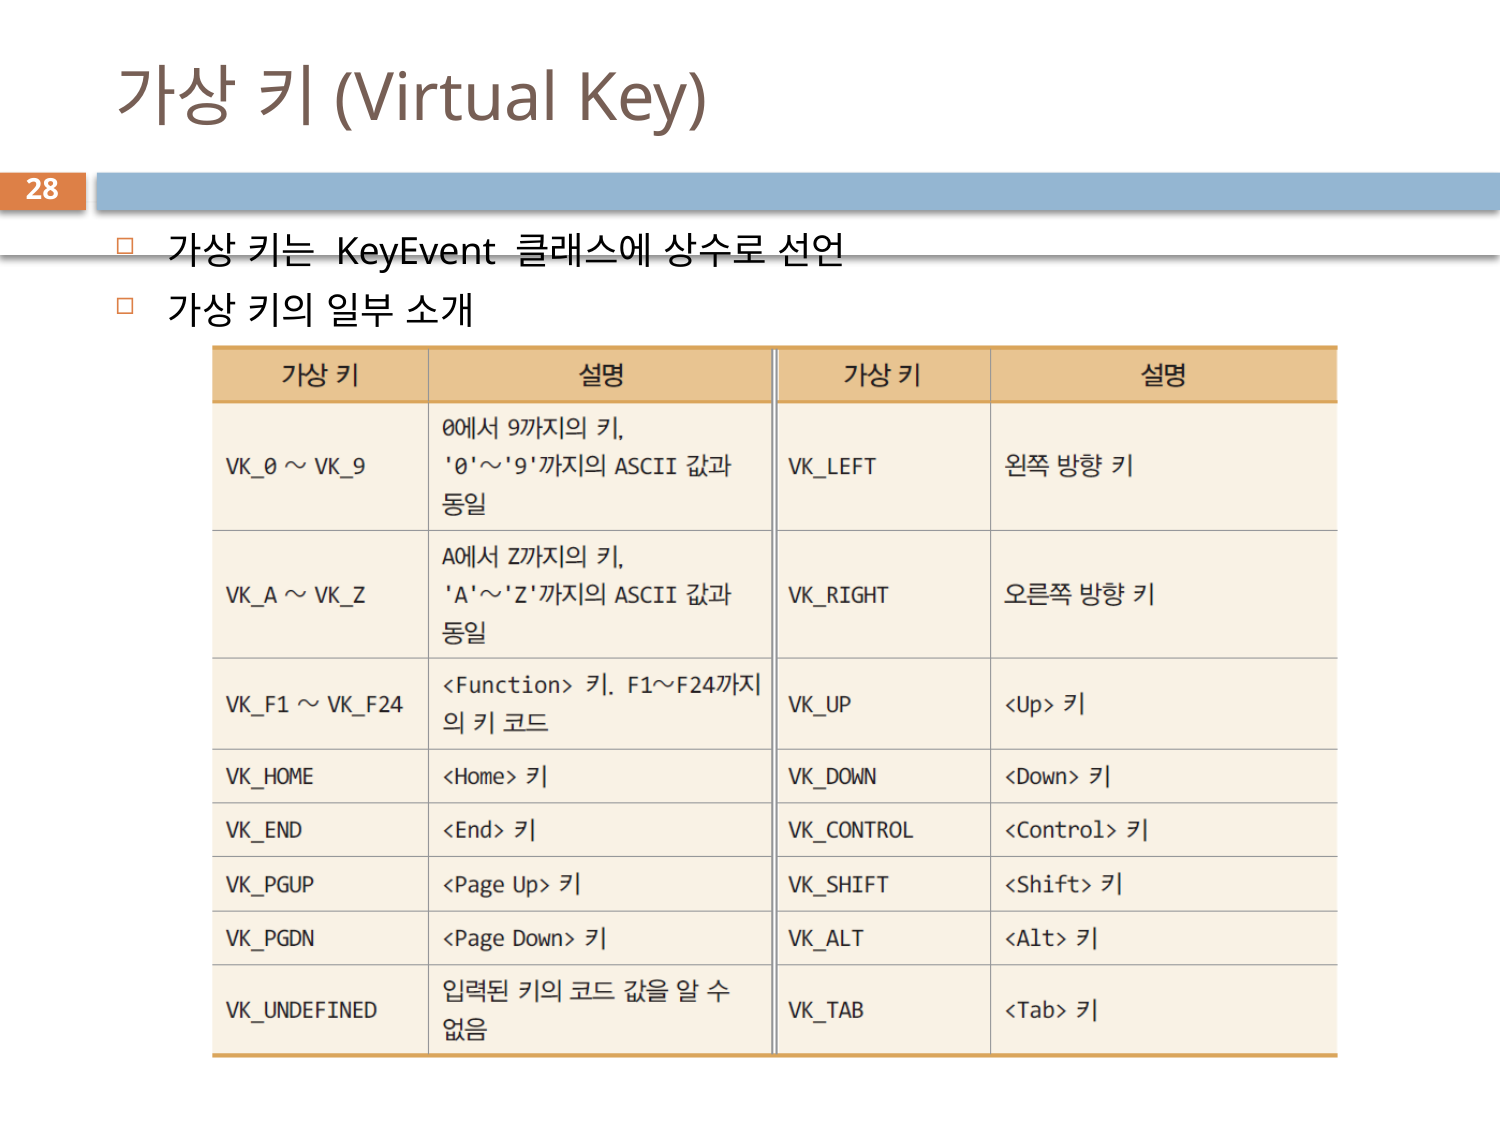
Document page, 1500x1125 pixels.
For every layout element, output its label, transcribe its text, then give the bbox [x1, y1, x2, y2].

picture [207, 337, 1344, 1064]
list 가상 키는 KeyEvent 클래스에 상수로 선언 가상 키의 일부 소개 [100, 219, 1438, 1047]
slide_number 28 [0, 170, 87, 211]
title 가상 키(Virtual Key) [100, 37, 1438, 149]
